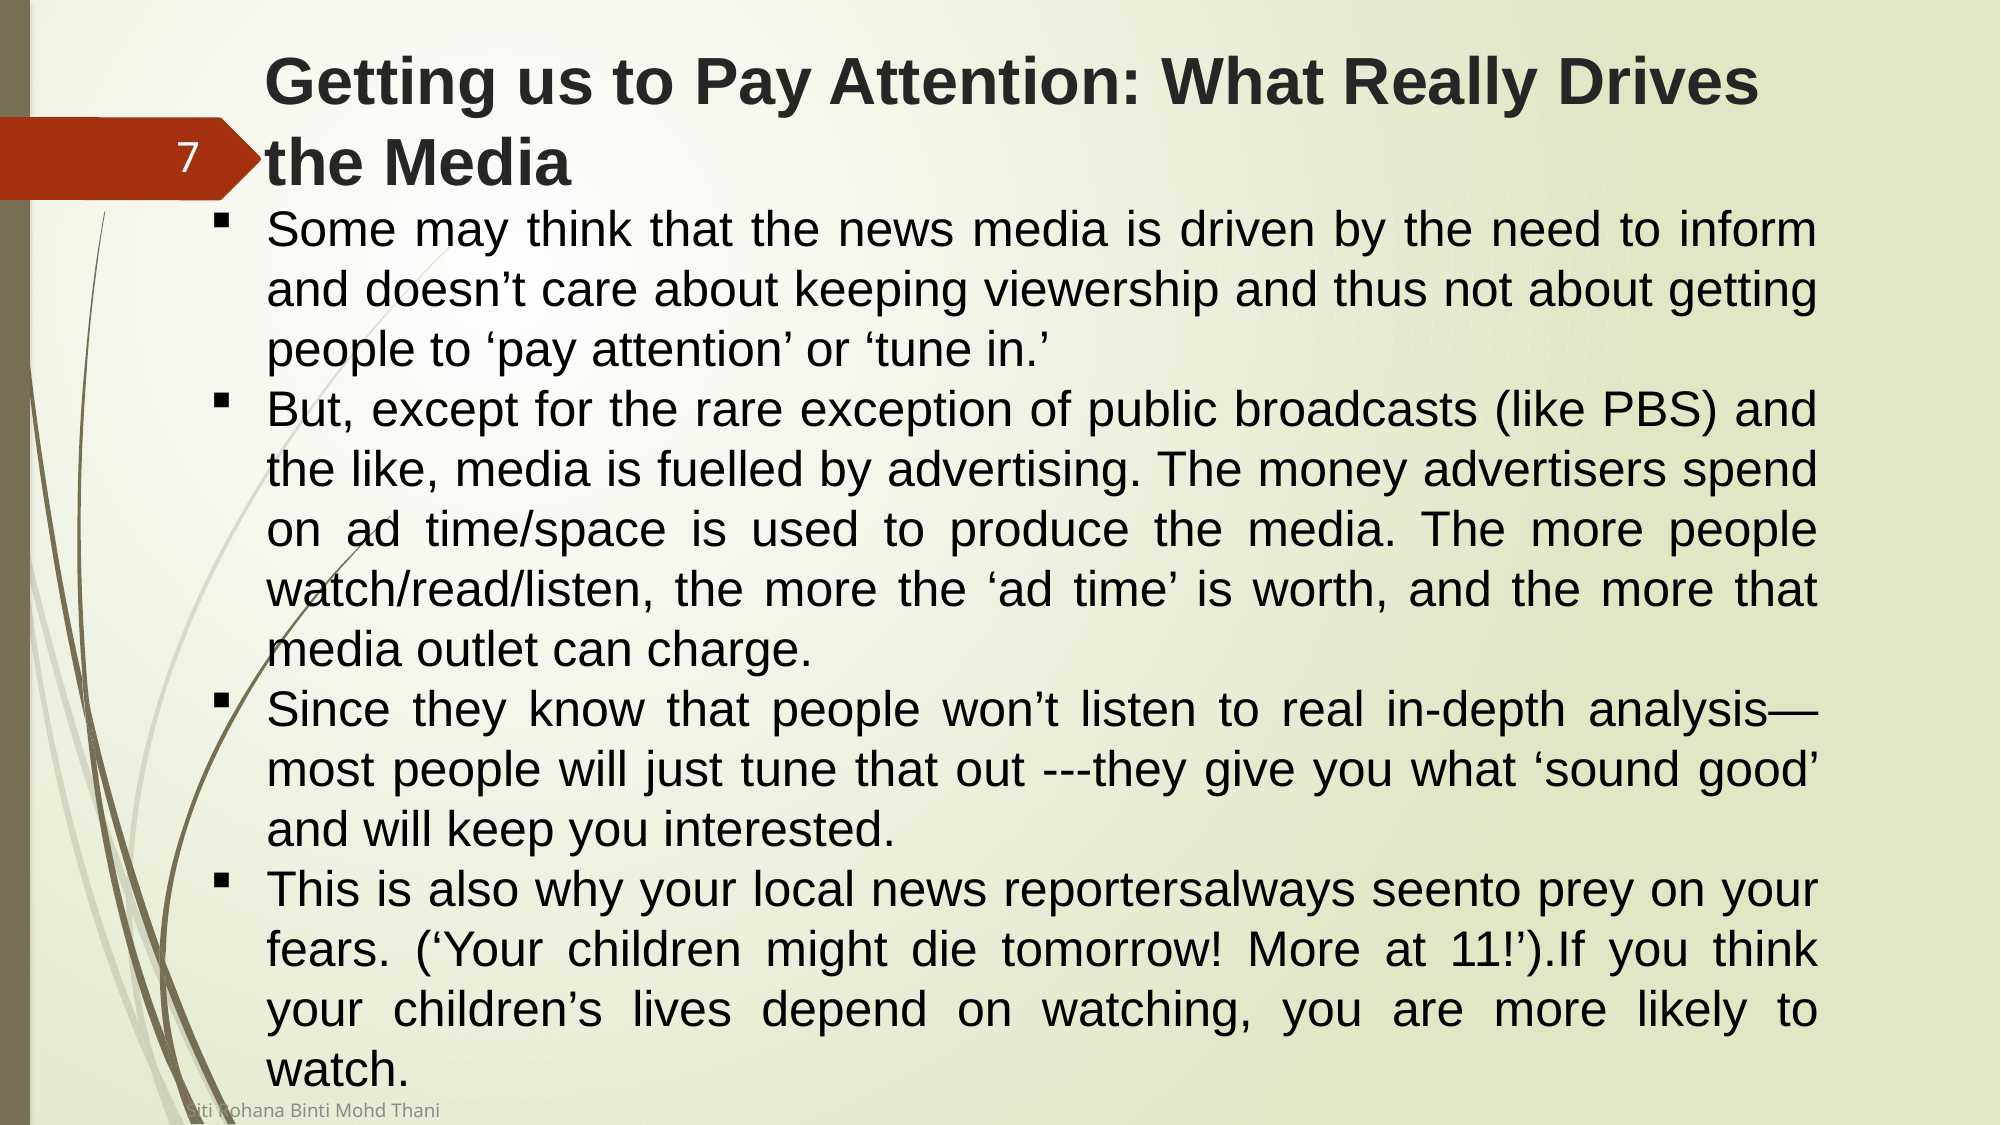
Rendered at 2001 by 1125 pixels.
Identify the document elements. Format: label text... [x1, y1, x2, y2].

title Getting us to Pay Attention: What Really Drives the Media [249, 30, 1888, 217]
footer Siti Rohana Binti Mohd Thani [171, 996, 510, 1125]
slide_number 7 [87, 129, 216, 190]
text_box Some may think that the news media is driven by the need to inform and doesn’t care about keeping viewership and thus not about getting people to ‘pay attention’ or ‘tune in.’ But, except for the rare exception of public broadcasts (like PBS) and the like, media is fuelled by advertising. The money advertisers spend on ad time/space is used to produce the media. The more people watch/read/listen, the more the ‘ad time’ is worth, and the more that media outlet can charge. Since they know that people won’t listen to real in-depth analysis—most people will just tune that out ---they give you what ‘sound good’ and will keep you interested. This is also why your local news reportersalways seento prey on your fears. (‘Your children might die tomorrow! More at 11!’).If you think your children’s lives depend on watching, you are more likely to watch. [195, 189, 1834, 1125]
